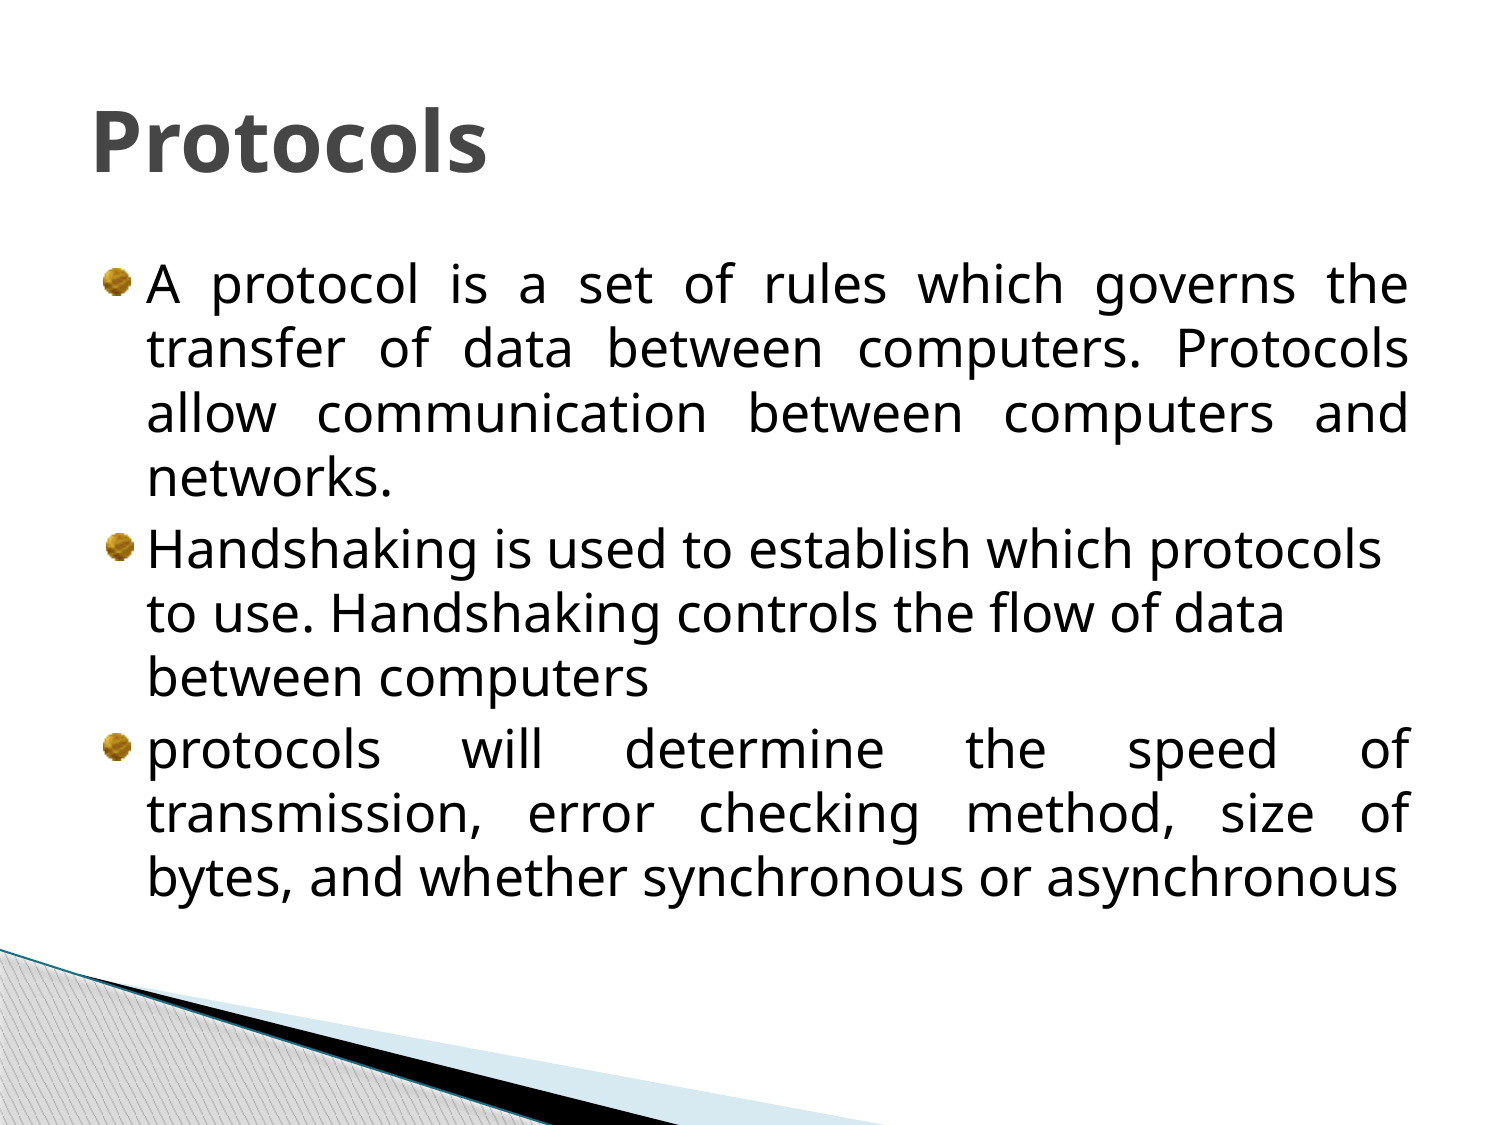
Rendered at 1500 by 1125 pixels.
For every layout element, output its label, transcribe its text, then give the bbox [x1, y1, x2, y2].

title Protocols [75, 45, 1425, 233]
list A protocol is a set of rules which governs the transfer of data between computers. Protocols allow communication between computers and networks. Handshaking is used to establish which protocols to use. Handshaking controls the flow of data between computers protocols will determine the speed of transmission, error checking method, size of bytes, and whether synchronous or asynchronous [75, 243, 1425, 986]
picture [103, 733, 131, 761]
picture [106, 533, 134, 561]
picture [103, 268, 131, 296]
